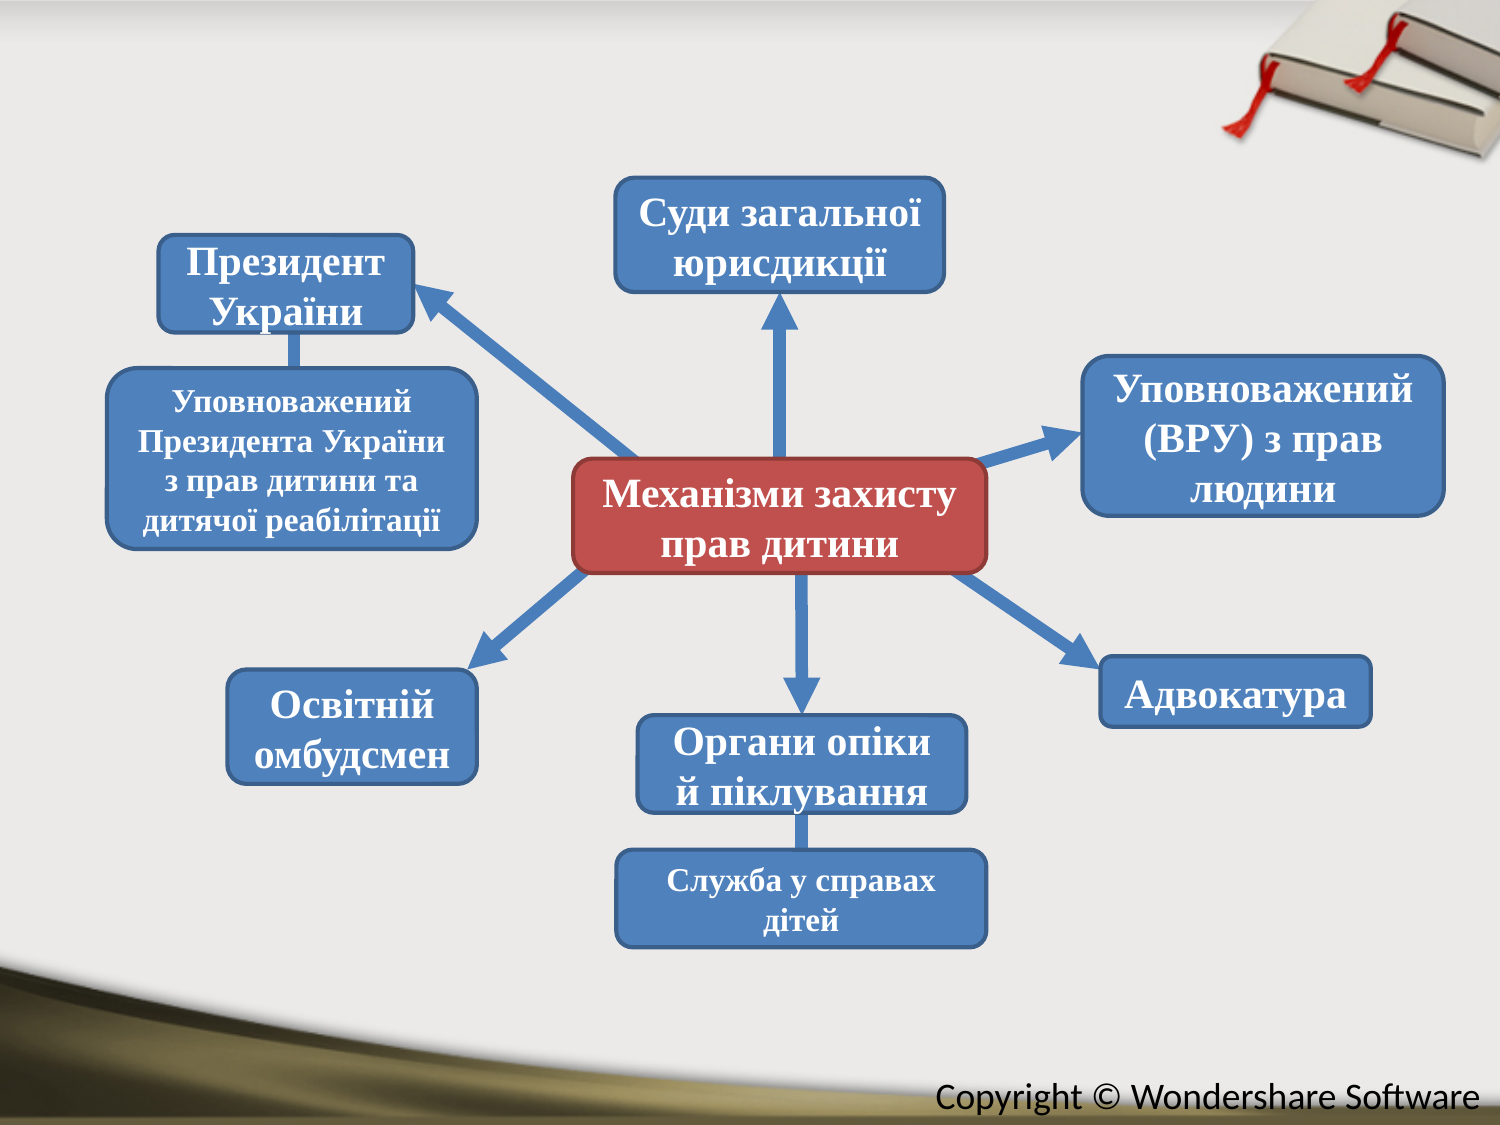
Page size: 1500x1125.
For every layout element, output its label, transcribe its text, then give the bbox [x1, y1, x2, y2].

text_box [412, 283, 652, 475]
text_box Президент України [156, 232, 416, 335]
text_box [943, 432, 1083, 475]
text_box Уповноважений Президента України з прав дитини та дитячої реабілітації [104, 365, 479, 552]
picture [0, 0, 1500, 1125]
text_box Органи опіки й піклування [635, 713, 969, 815]
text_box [466, 548, 611, 670]
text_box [943, 562, 1101, 670]
text_box Освітній омбудсмен [225, 667, 479, 786]
text_box Уповноважений (ВРУ) з прав людини [1080, 353, 1446, 518]
text_box Адвокатура [1098, 654, 1373, 729]
text_box Суди загальної юрисдикції [613, 175, 947, 295]
text_box Служба у справах дітей [614, 847, 989, 950]
text_box Механізми захисту прав дитини [571, 456, 989, 576]
